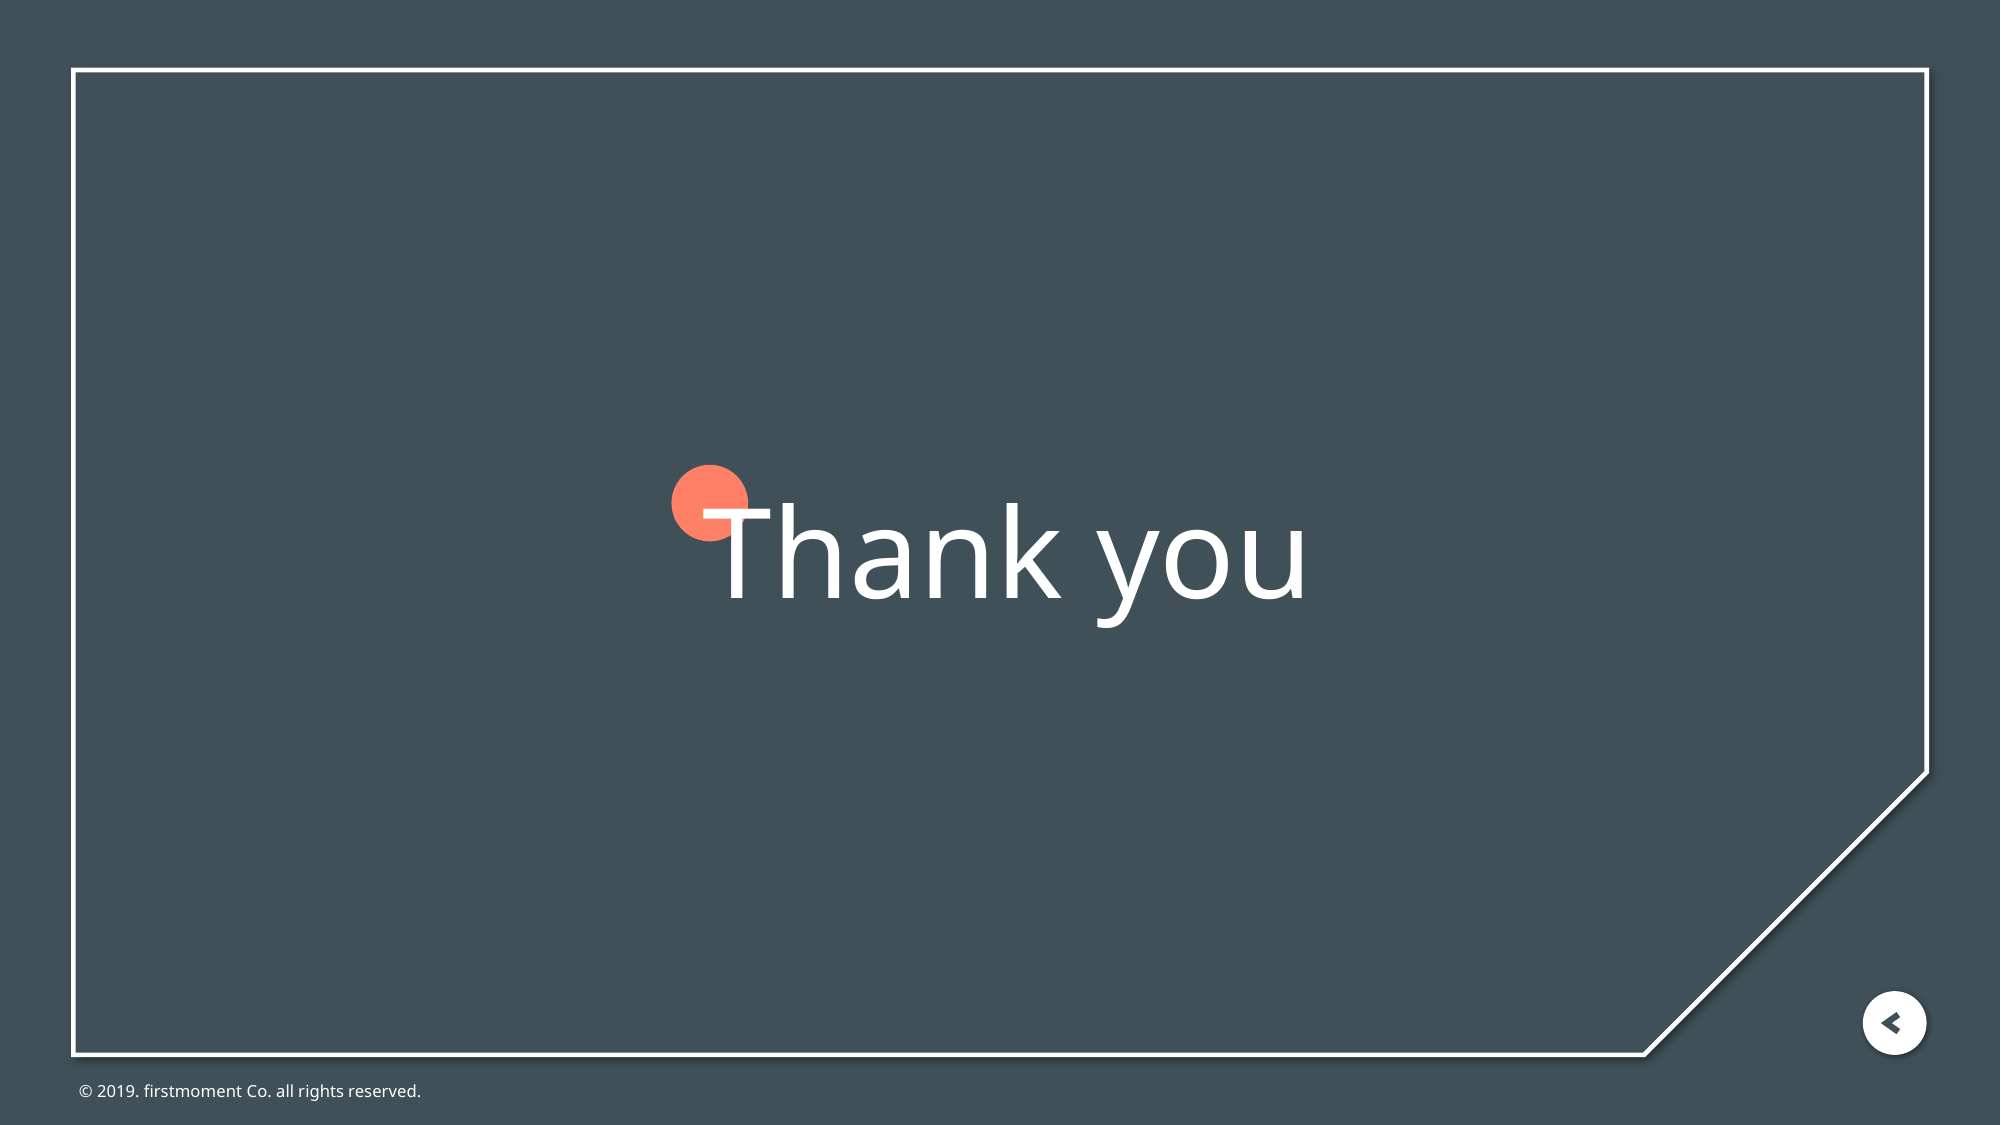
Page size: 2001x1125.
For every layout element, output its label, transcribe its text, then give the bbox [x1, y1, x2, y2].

text_box [0, 0, 2000, 1125]
text_box © 2019. firstmoment Co. all rights reserved. [64, 1073, 437, 1109]
text_box [670, 471, 687, 536]
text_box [1862, 991, 1927, 1055]
text_box Thank you [687, 466, 1328, 632]
text_box [72, 68, 1928, 1056]
